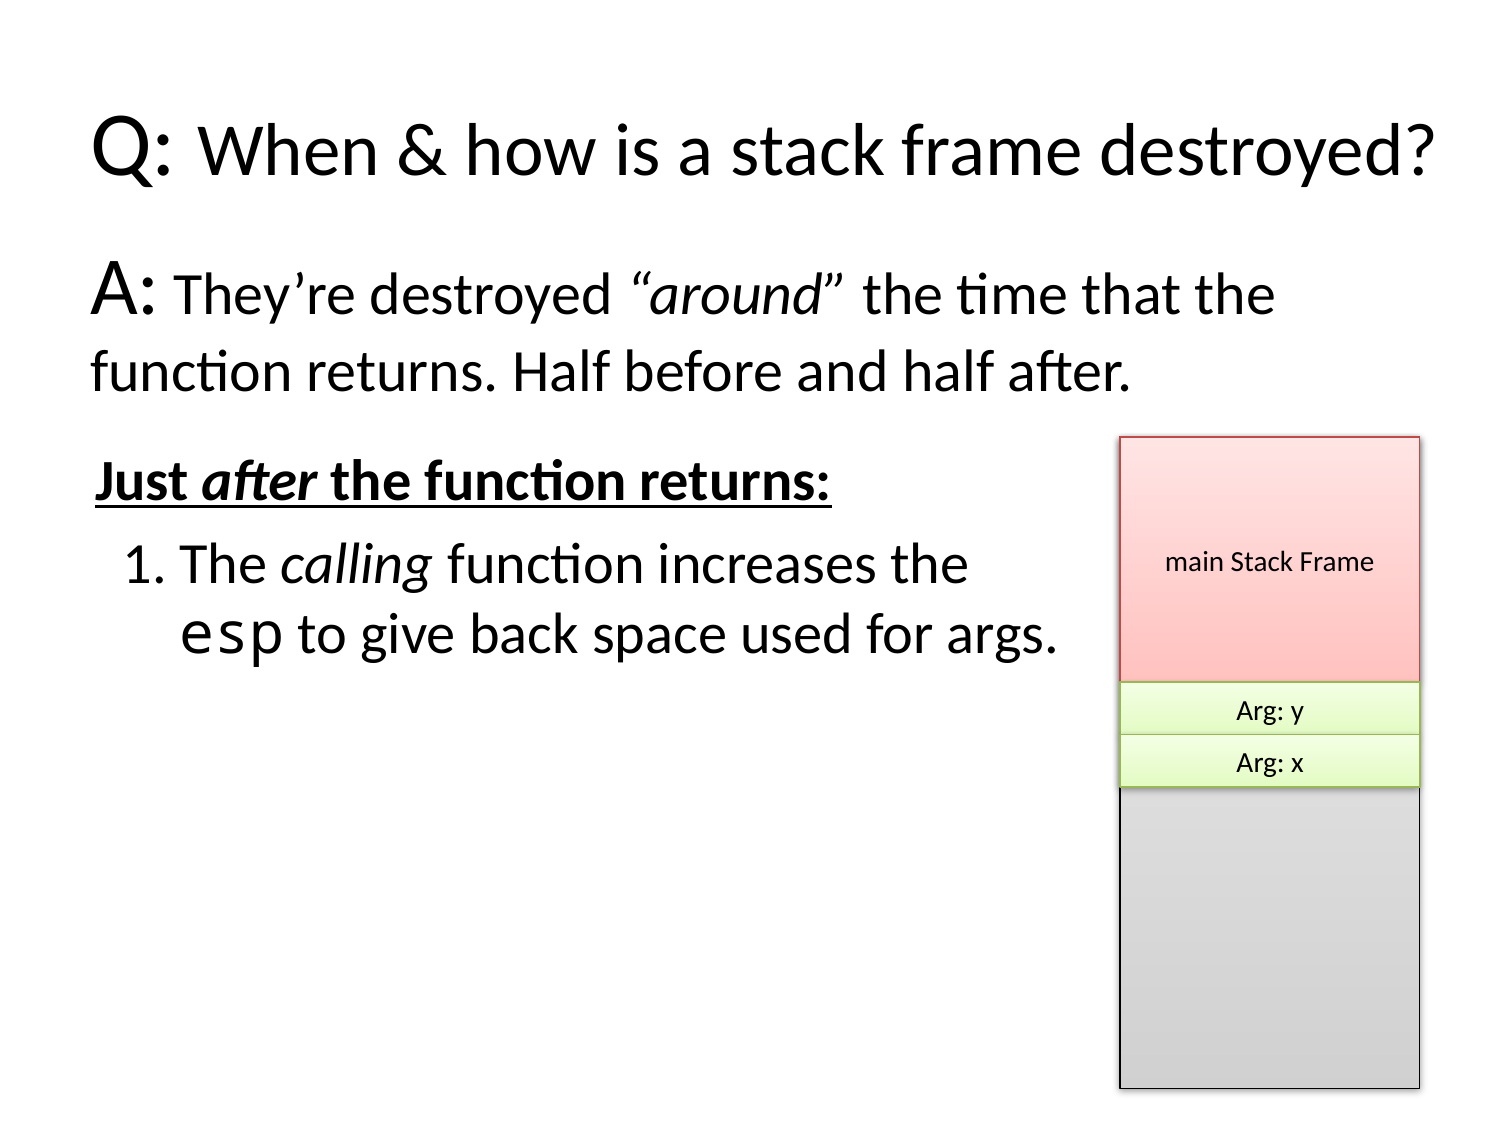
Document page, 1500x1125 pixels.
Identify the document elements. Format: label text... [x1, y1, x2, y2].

text_box [1119, 795, 1420, 1089]
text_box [1119, 681, 1421, 788]
text_box main Stack Frame [1119, 436, 1420, 680]
text_box Just after the function returns: The calling function increases the esp to give back space used for args. [80, 435, 1100, 673]
title Q: When & how is a stack frame destroyed? [75, 45, 1475, 233]
list A: They’re destroyed “around” the time that the function returns. Half before and half after. [75, 233, 1425, 413]
